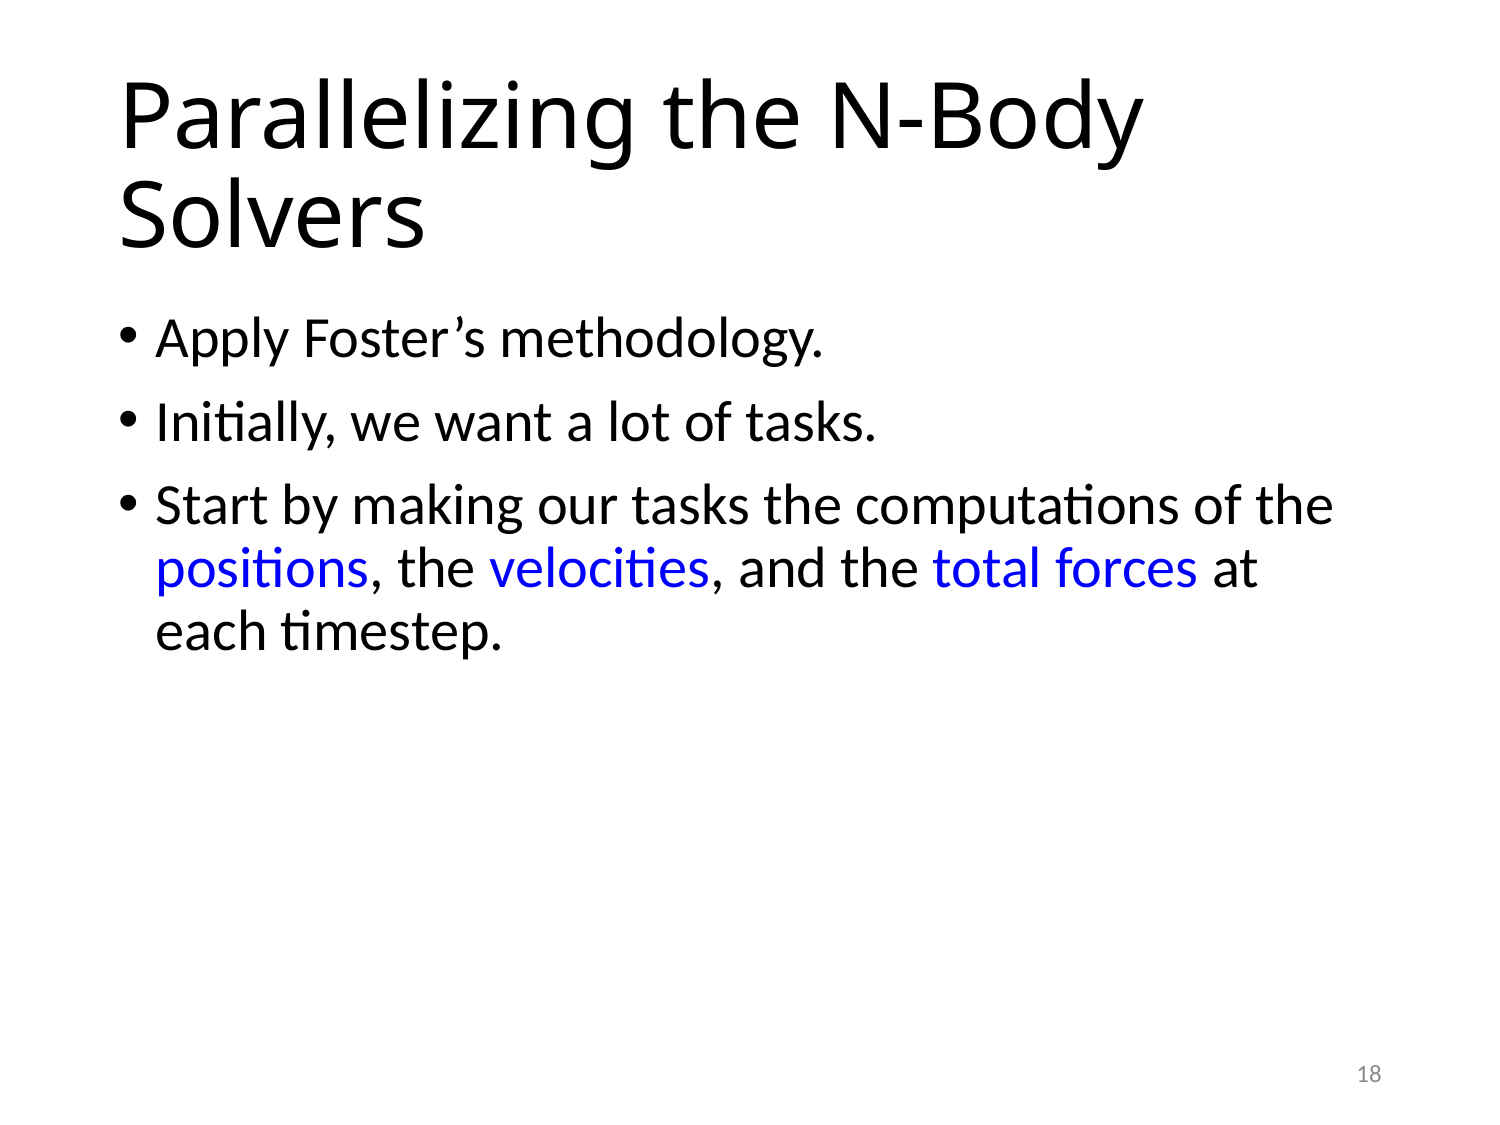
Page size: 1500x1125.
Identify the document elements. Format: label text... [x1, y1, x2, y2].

slide_number 18 [1059, 1042, 1397, 1103]
list Apply Foster’s methodology. Initially, we want a lot of tasks. Start by making our tasks the computations of the positions, the velocities, and the total forces at each timestep. [103, 299, 1397, 1014]
title Parallelizing the N-Body Solvers [103, 59, 1397, 278]
